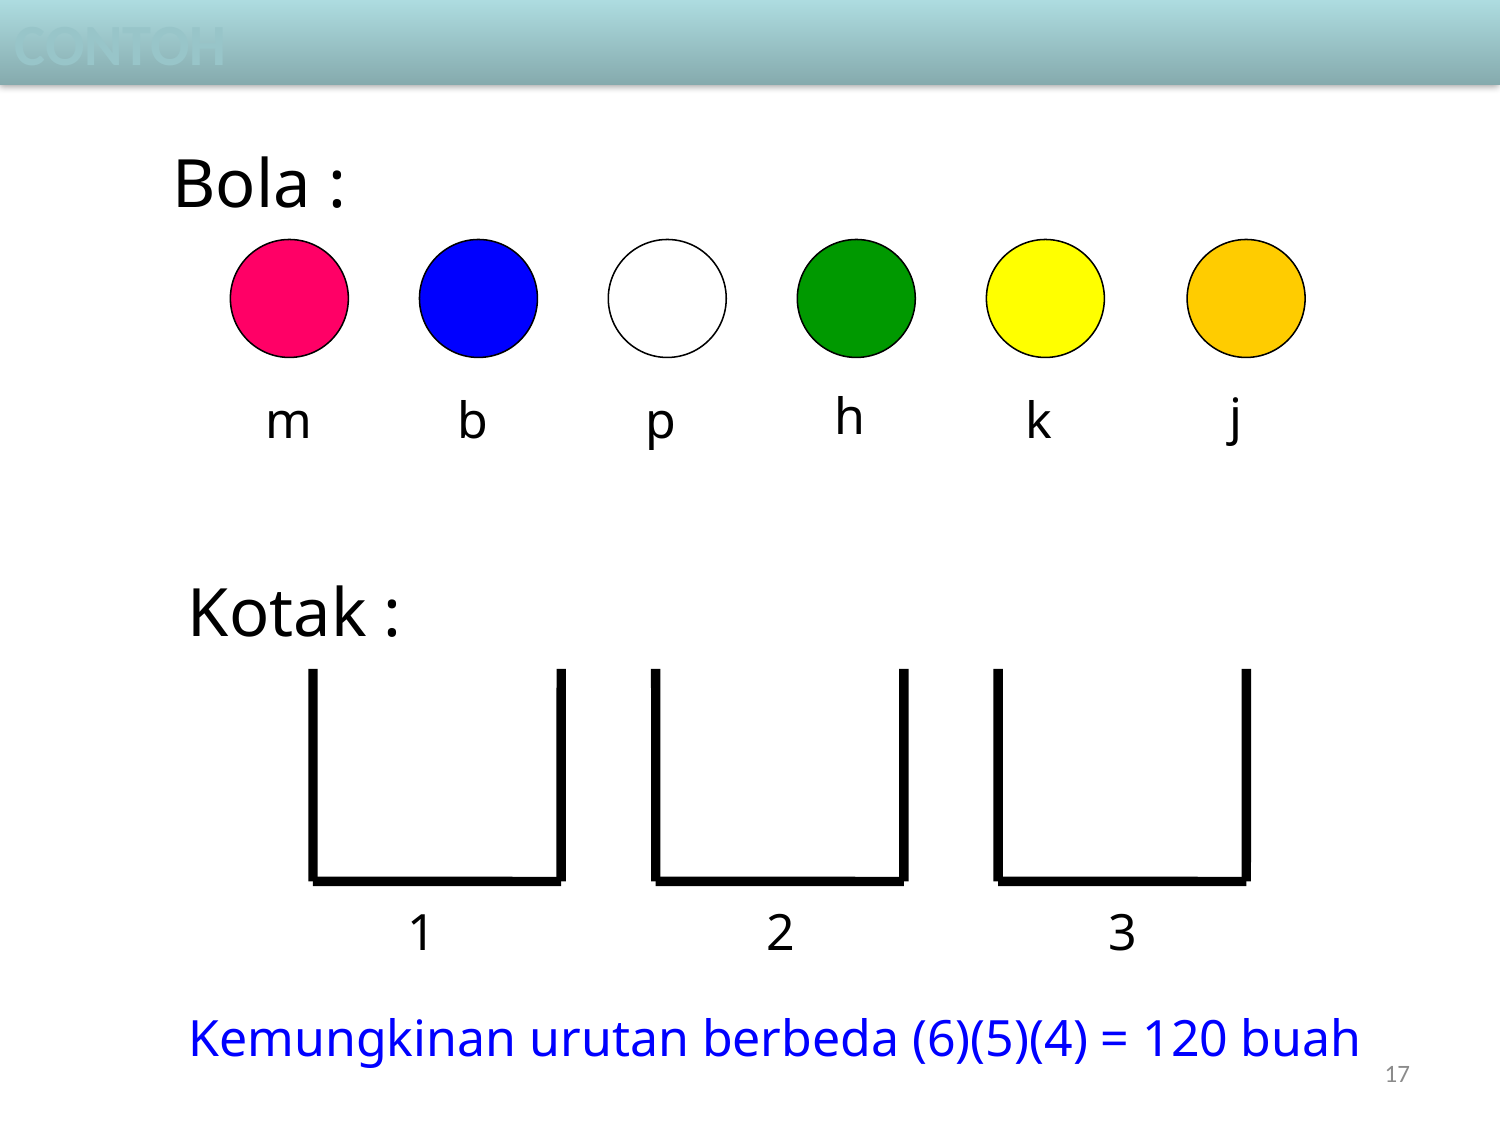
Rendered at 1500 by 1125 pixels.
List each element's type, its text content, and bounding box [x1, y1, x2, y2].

text_box Bola : [157, 133, 362, 228]
text_box Kotak : [173, 562, 418, 658]
text_box Kemungkinan urutan berbeda (6)(5)(4) = 120 buah [173, 999, 1377, 1075]
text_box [312, 668, 562, 882]
text_box k [1010, 381, 1067, 456]
text_box [419, 239, 538, 358]
text_box m [250, 381, 327, 456]
text_box 2 [751, 893, 810, 968]
text_box b [442, 381, 503, 456]
text_box j [1214, 377, 1258, 452]
slide_number 17 [1074, 1042, 1425, 1103]
text_box p [630, 381, 691, 456]
text_box [986, 239, 1105, 358]
text_box contoh [0, 0, 1500, 85]
text_box [230, 239, 349, 358]
text_box h [820, 377, 881, 452]
text_box [608, 239, 727, 358]
text_box 1 [393, 893, 452, 968]
text_box [797, 239, 916, 358]
text_box 3 [1093, 893, 1153, 968]
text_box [655, 668, 904, 882]
text_box [1187, 239, 1306, 358]
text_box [997, 668, 1247, 882]
